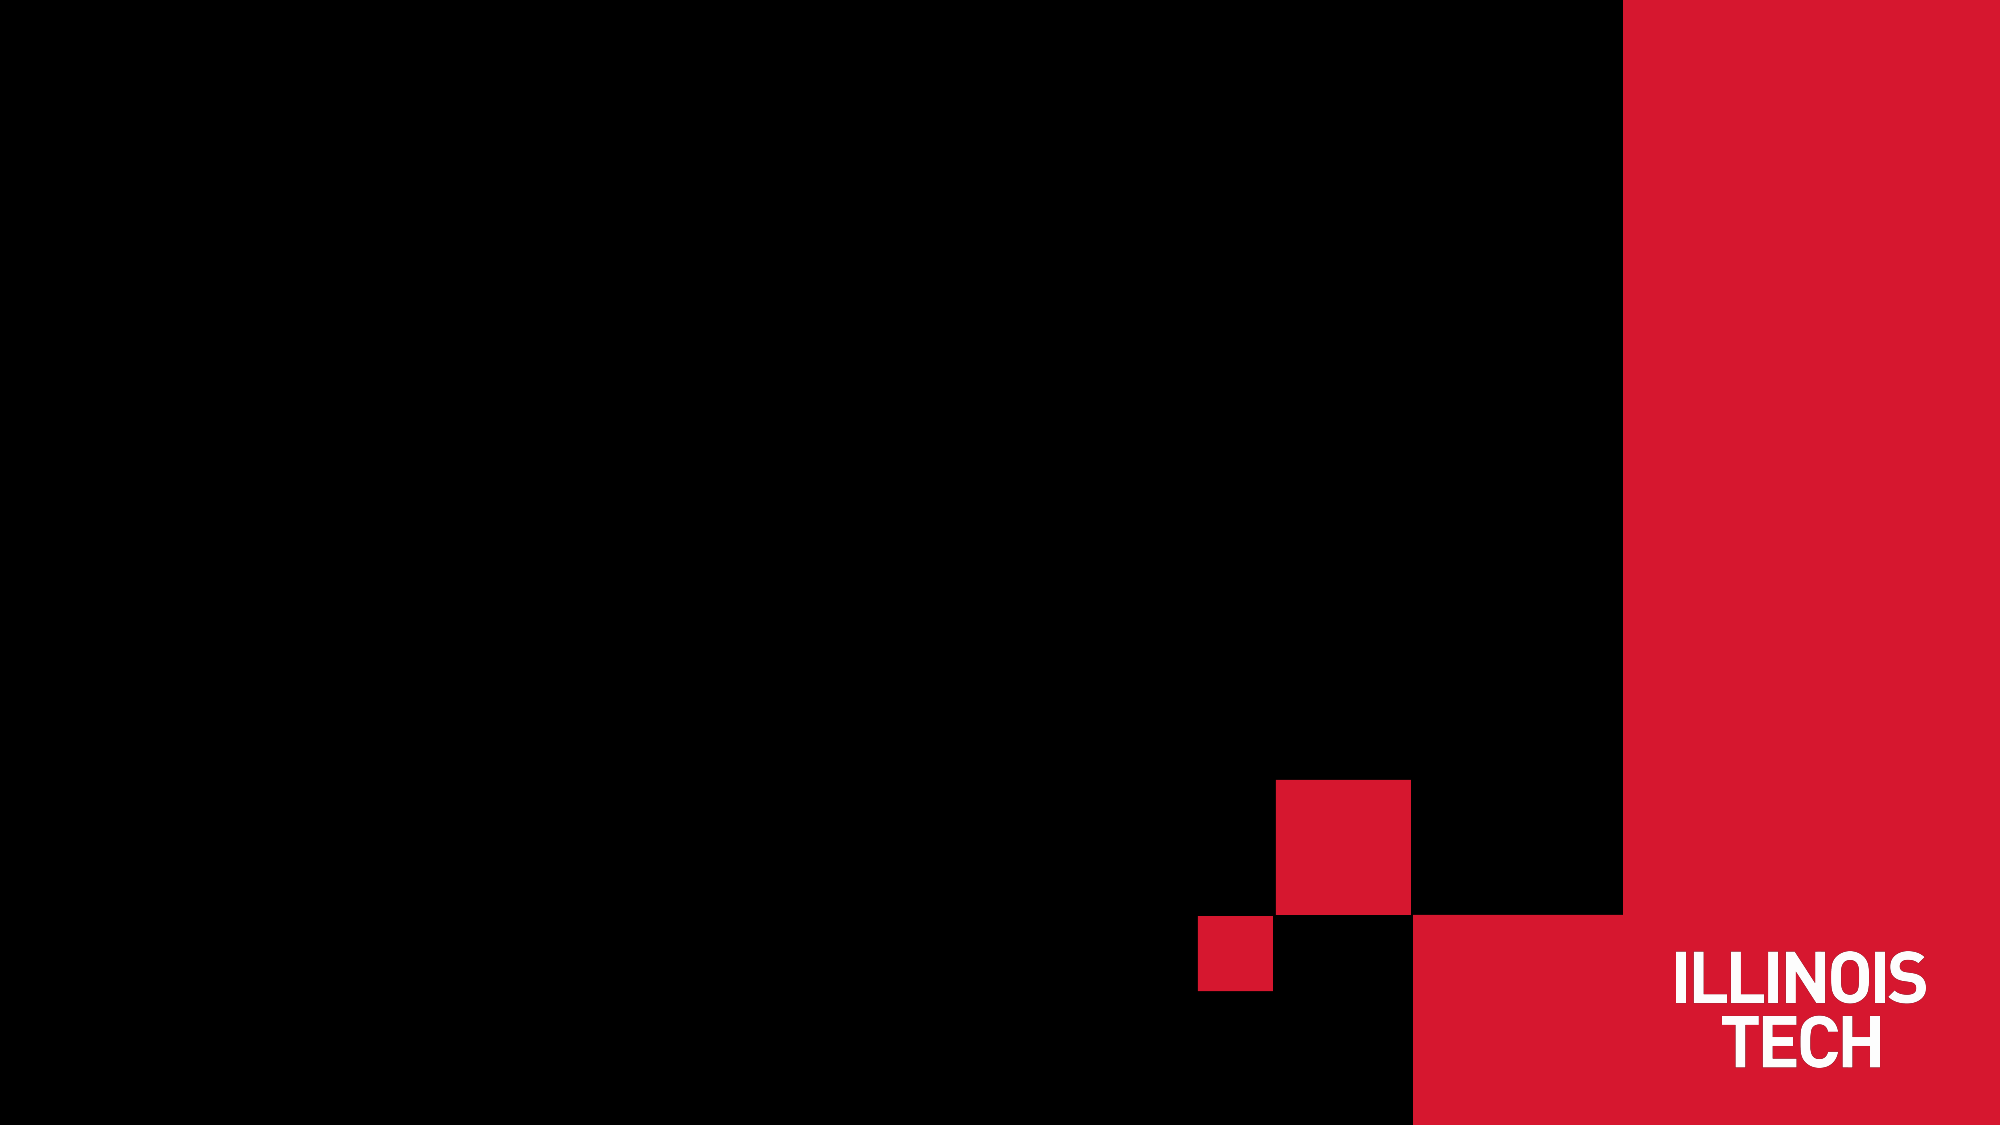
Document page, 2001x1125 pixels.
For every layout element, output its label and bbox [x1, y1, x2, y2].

picture [1676, 951, 1926, 1068]
